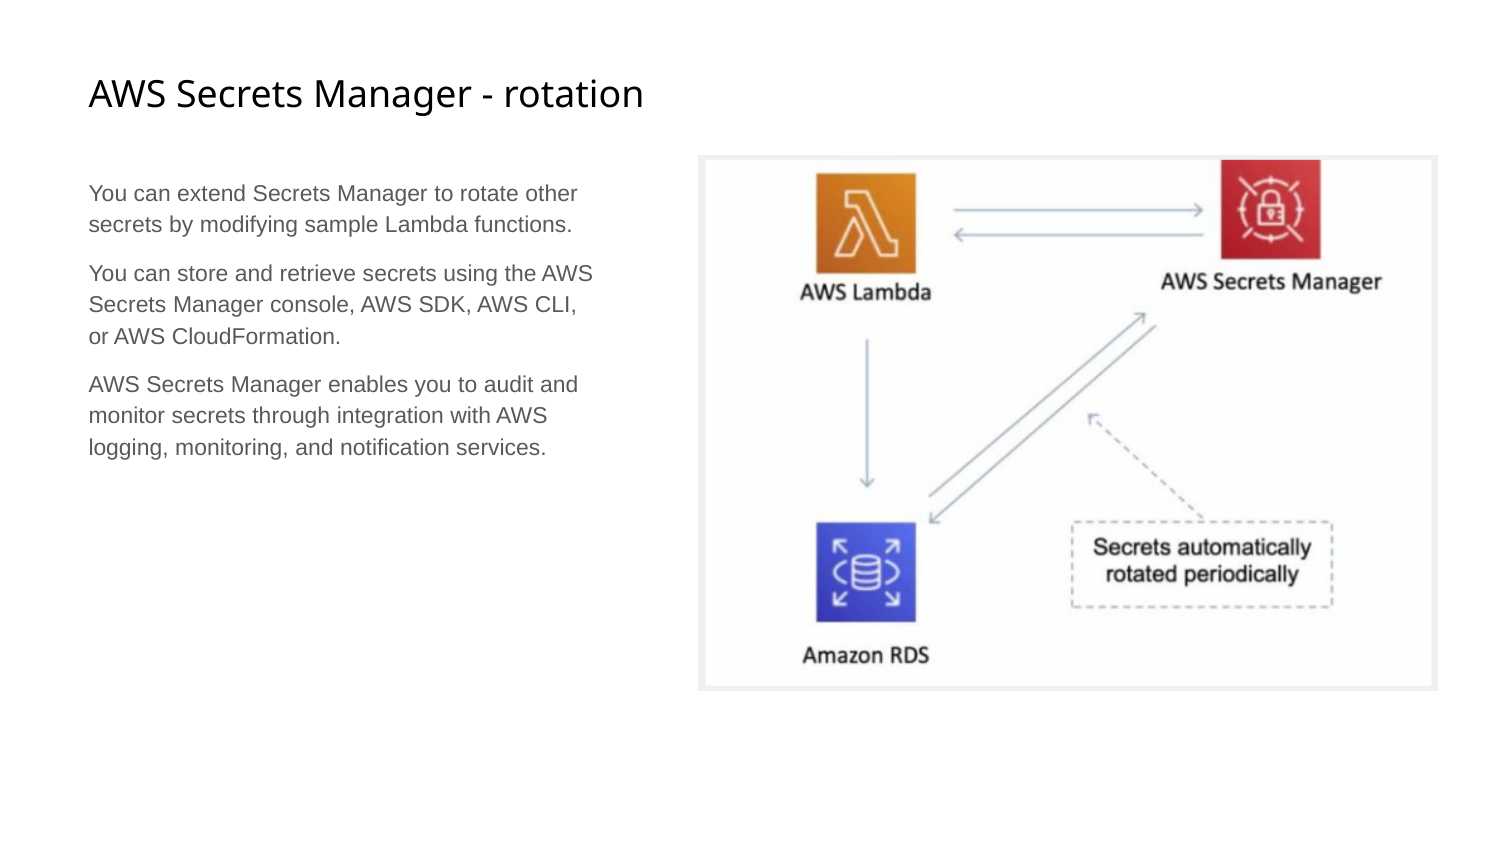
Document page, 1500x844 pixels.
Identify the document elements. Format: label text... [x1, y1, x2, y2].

list You can extend Secrets Manager to rotate other secrets by modifying sample Lambda functions. You can store and retrieve secrets using the AWS Secrets Manager console, AWS SDK, AWS CLI, or AWS CloudFormation. AWS Secrets Manager enables you to audit and monitor secrets through integration with AWS logging, monitoring, and notification services. [77, 168, 614, 759]
title AWS Secrets Manager - rotation [77, 33, 1048, 157]
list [698, 155, 1438, 692]
